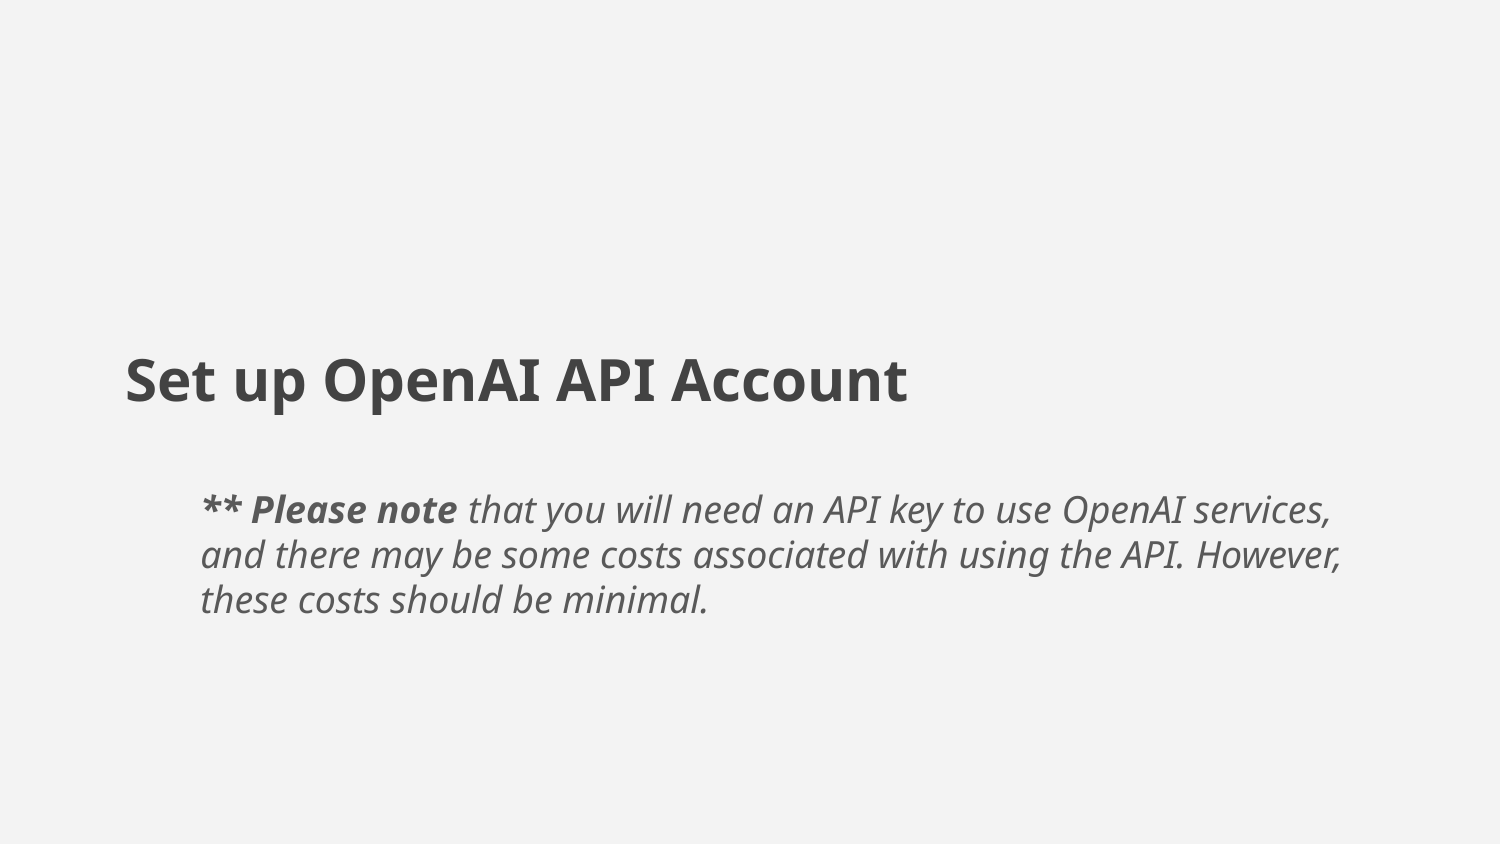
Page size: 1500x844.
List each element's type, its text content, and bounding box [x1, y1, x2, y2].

text_box ** Please note that you will need an API key to use OpenAI services, and there may be some costs associated with using the API. However, these costs should be minimal. [185, 471, 1402, 549]
title Set up OpenAI API Account [110, 327, 1500, 422]
